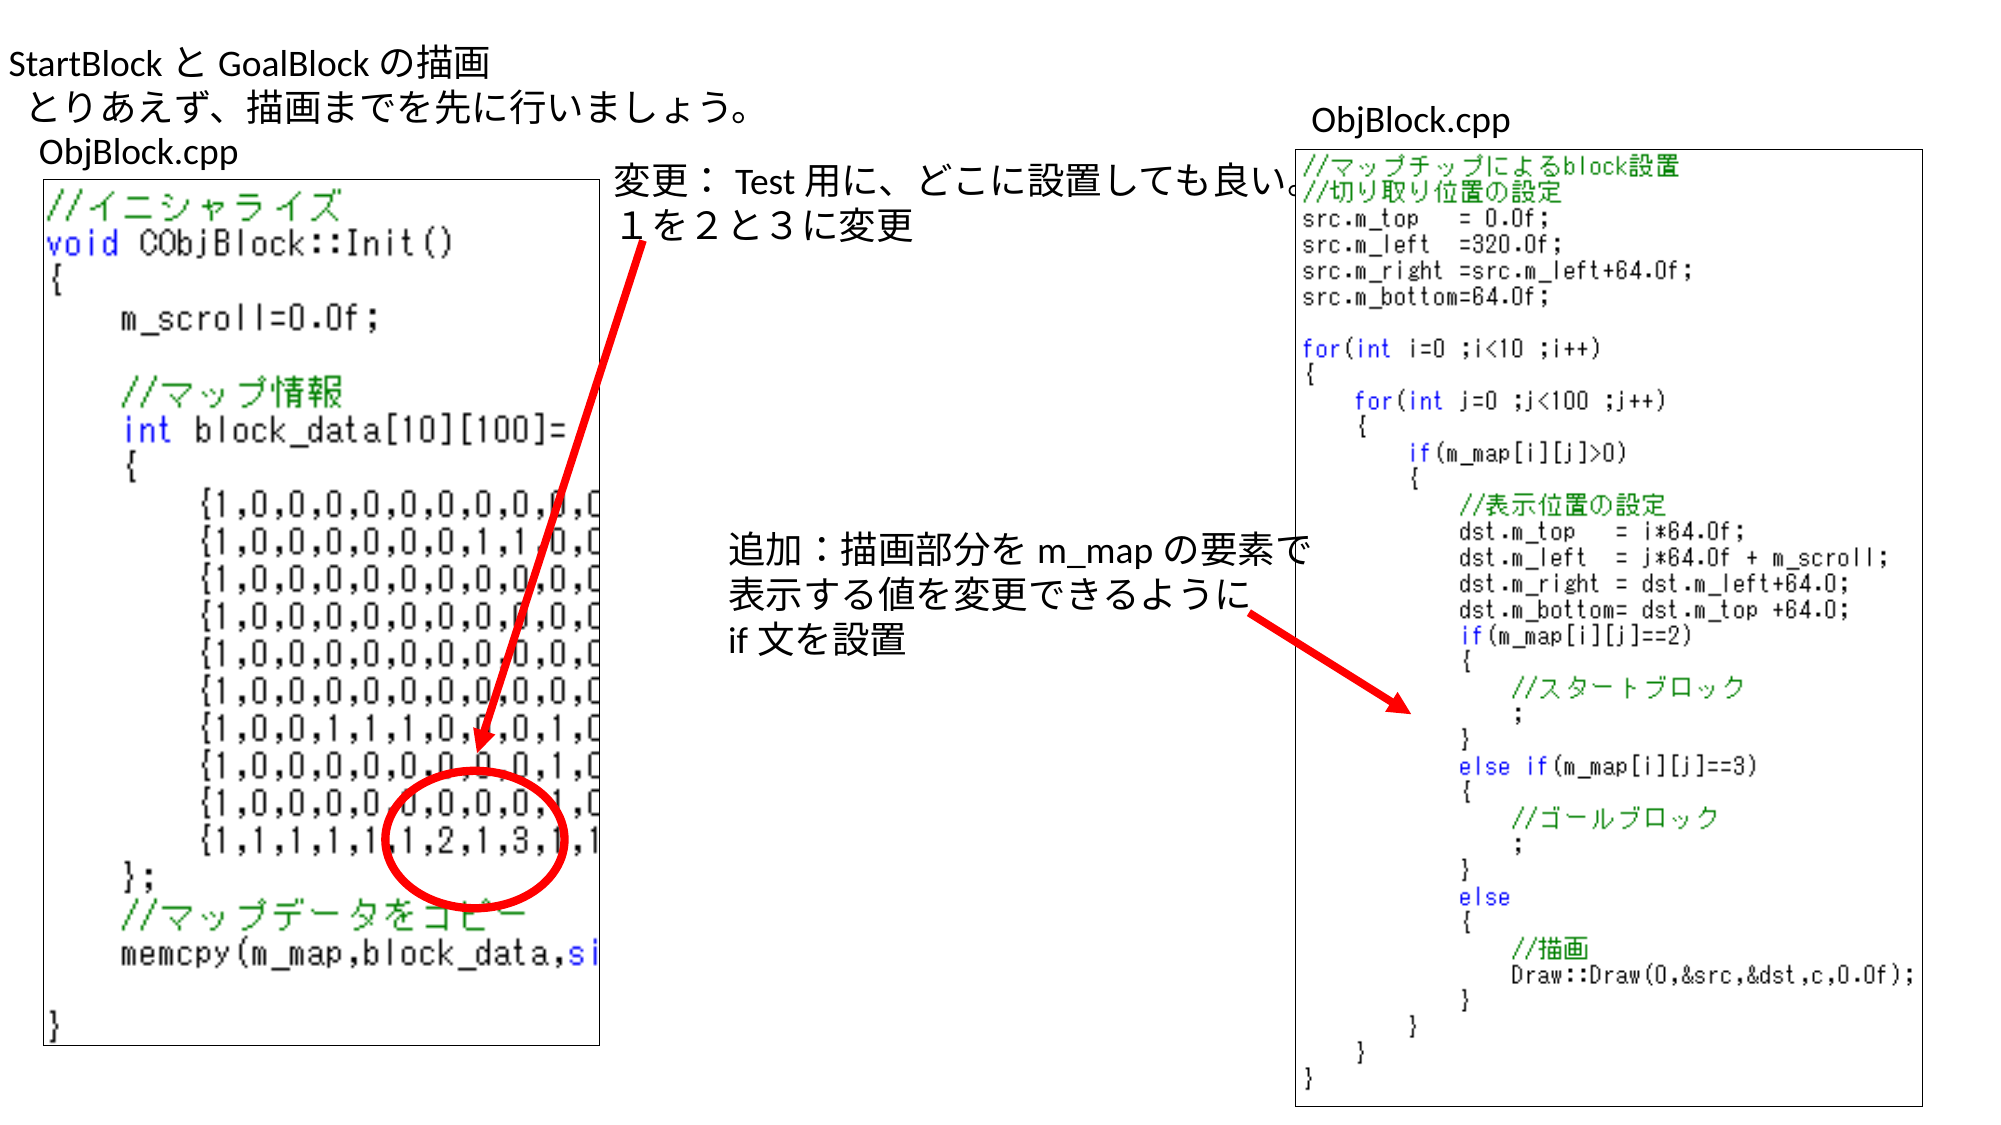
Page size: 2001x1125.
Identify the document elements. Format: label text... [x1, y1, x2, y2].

text_box 追加：描画部分をm_mapの要素で 表示する値を変更できるように if文を設置 [713, 518, 1295, 669]
text_box 変更：Test用に、どこに設置しても良い。 １を２と３に変更 [598, 149, 1295, 255]
picture [43, 179, 600, 1046]
text_box ・StartBlockとGoalBlockの描画 とりあえず、描画までを先に行いましょう。 [0, 31, 785, 136]
picture [1295, 149, 1923, 1107]
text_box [1248, 612, 1412, 715]
text_box ObjBlock.cpp [24, 119, 254, 179]
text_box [477, 240, 643, 754]
text_box ObjBlock.cpp [1296, 87, 1526, 148]
